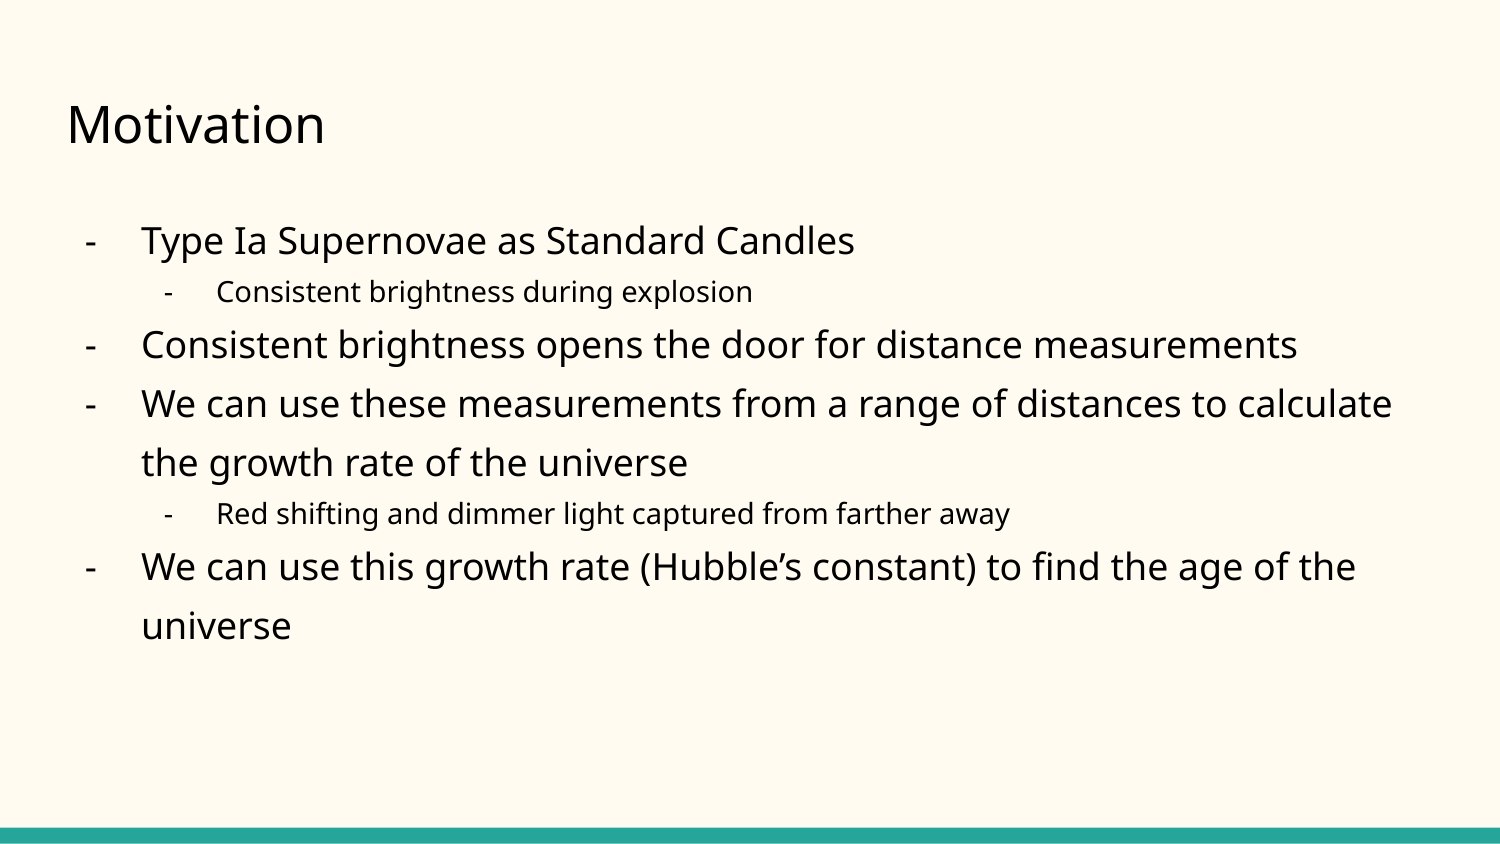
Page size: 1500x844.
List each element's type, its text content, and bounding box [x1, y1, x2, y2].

list Type Ia Supernovae as Standard Candles Consistent brightness during explosion Consistent brightness opens the door for distance measurements We can use these measurements from a range of distances to calculate the growth rate of the universe Red shifting and dimmer light captured from farther away We can use this growth rate (Hubble’s constant) to find the age of the universe [51, 192, 1449, 750]
title Motivation [51, 72, 1449, 174]
